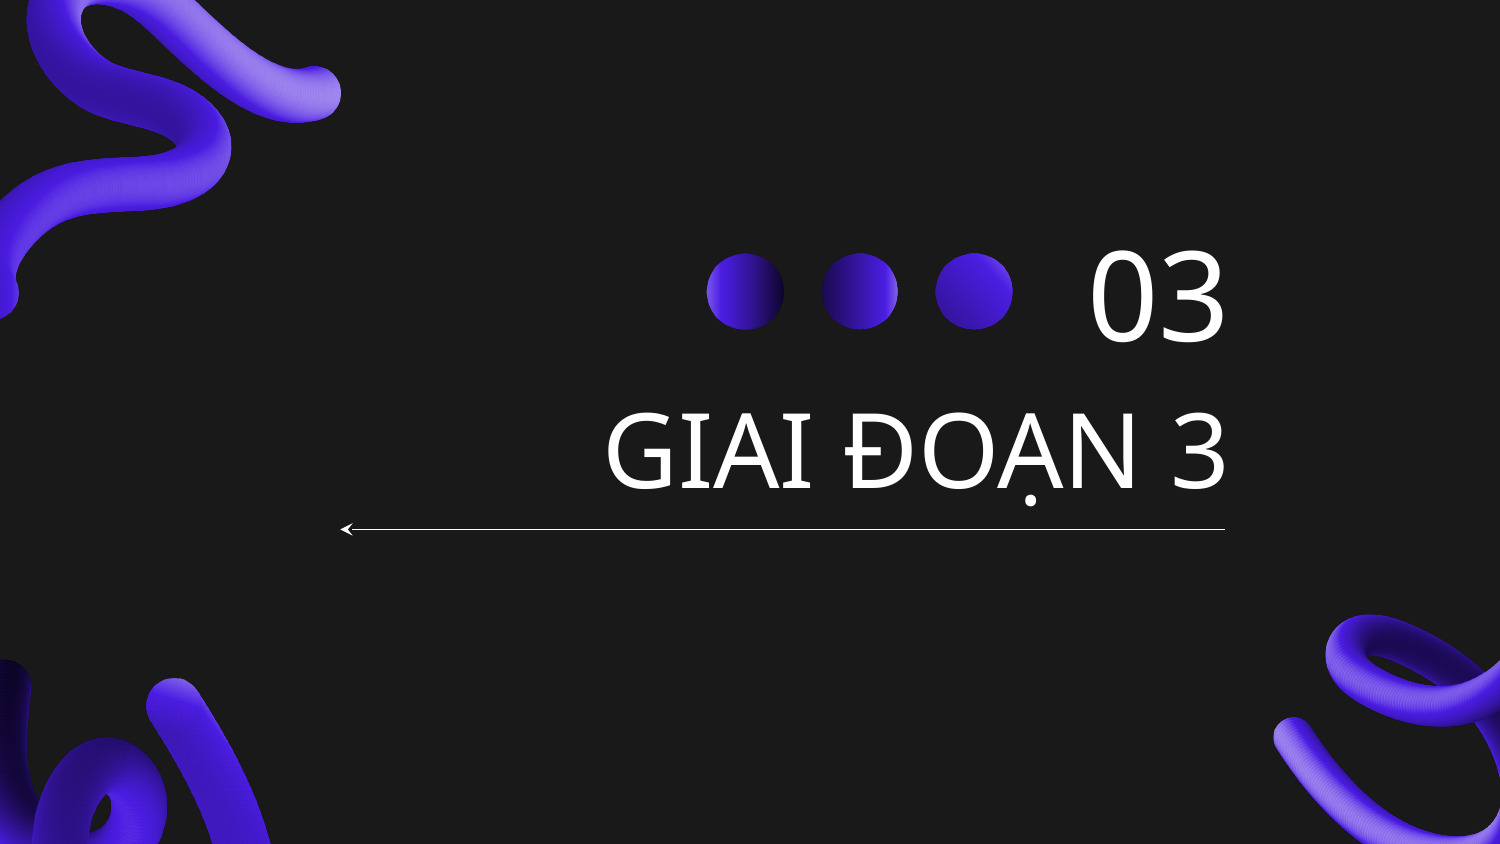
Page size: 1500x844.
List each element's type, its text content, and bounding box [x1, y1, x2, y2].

picture [1246, 513, 1500, 844]
picture [0, 620, 347, 844]
title 03 [1064, 213, 1246, 368]
picture [0, 0, 341, 320]
title GIAI ĐOẠN 3 [254, 368, 1246, 516]
picture [706, 252, 784, 331]
picture [820, 252, 899, 331]
picture [935, 252, 1013, 331]
